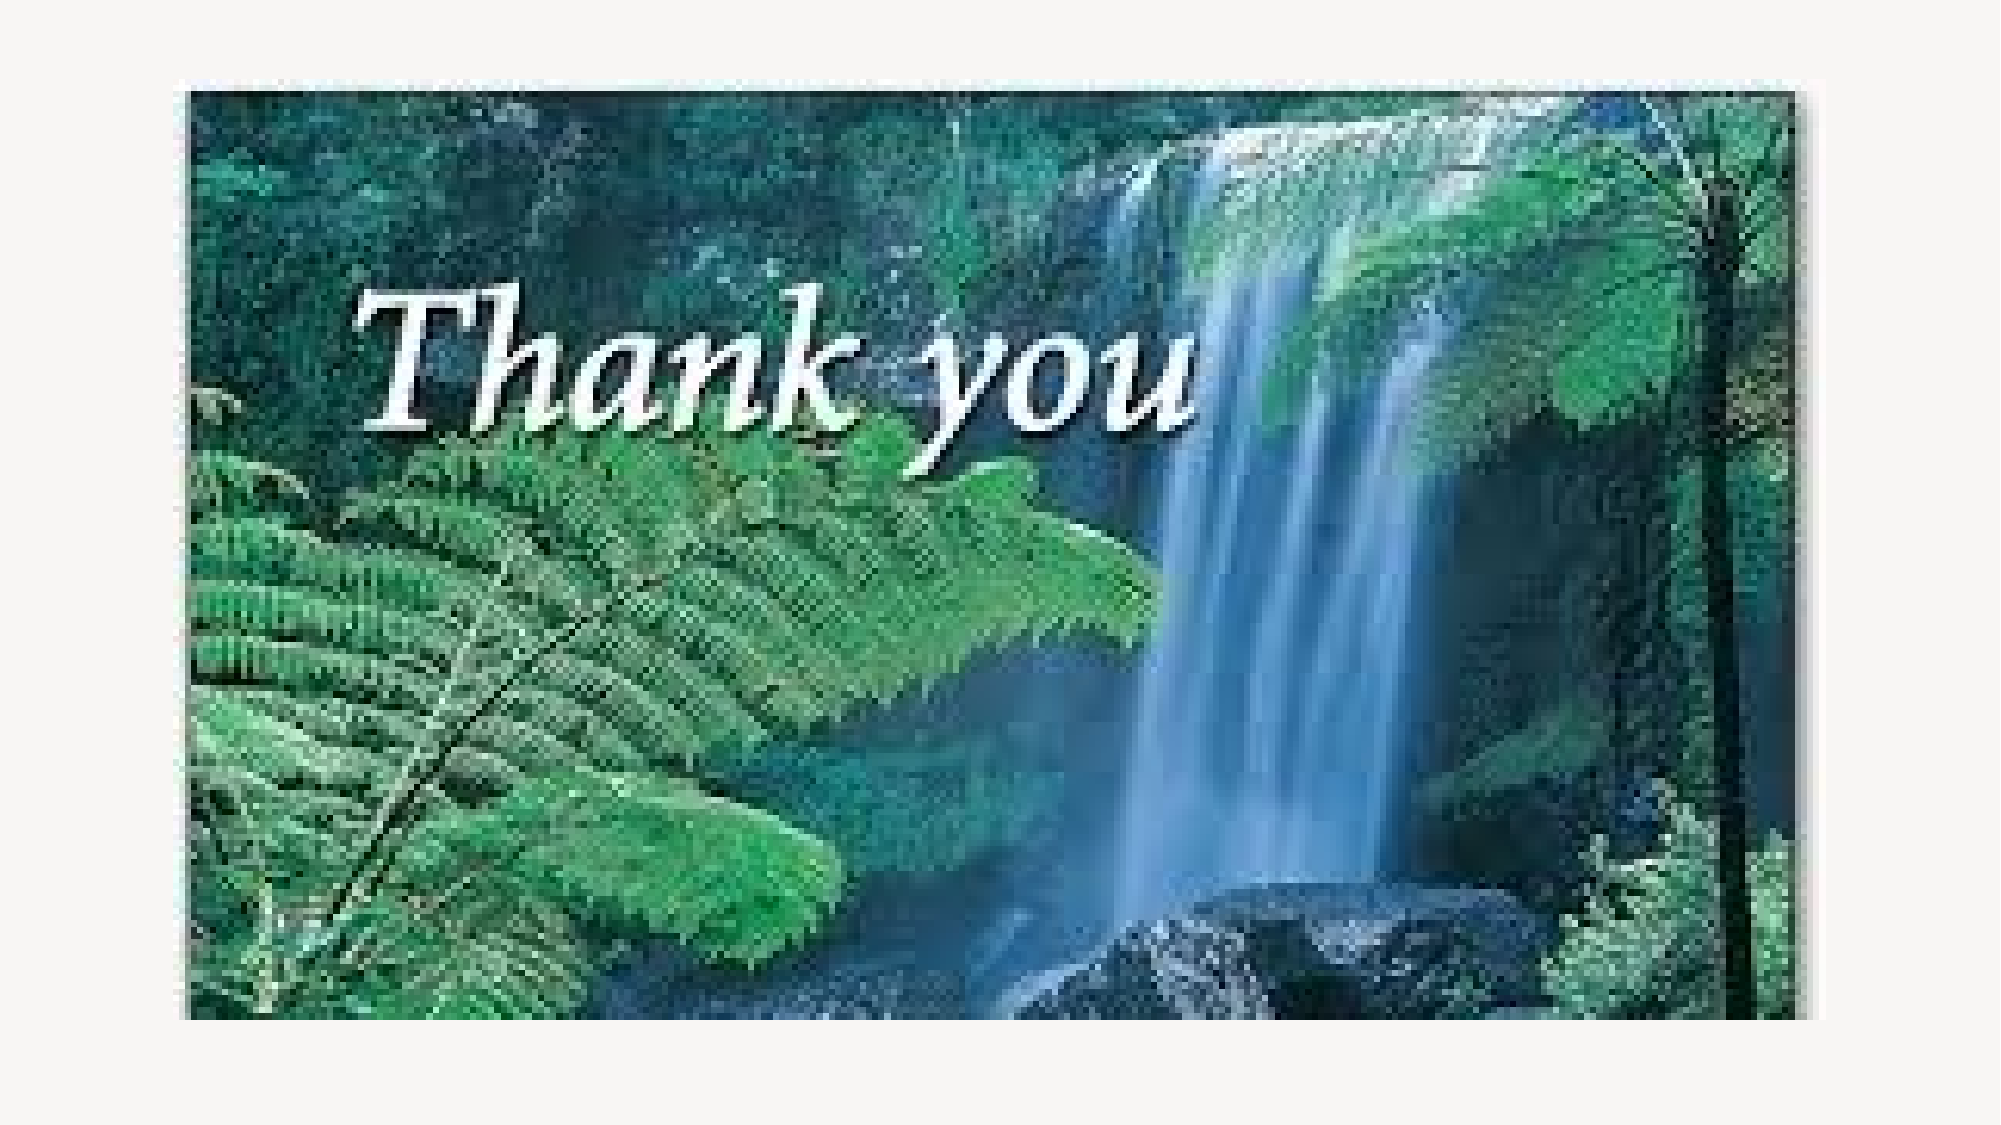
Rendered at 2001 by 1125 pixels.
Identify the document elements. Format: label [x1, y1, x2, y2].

picture [173, 79, 1827, 1020]
